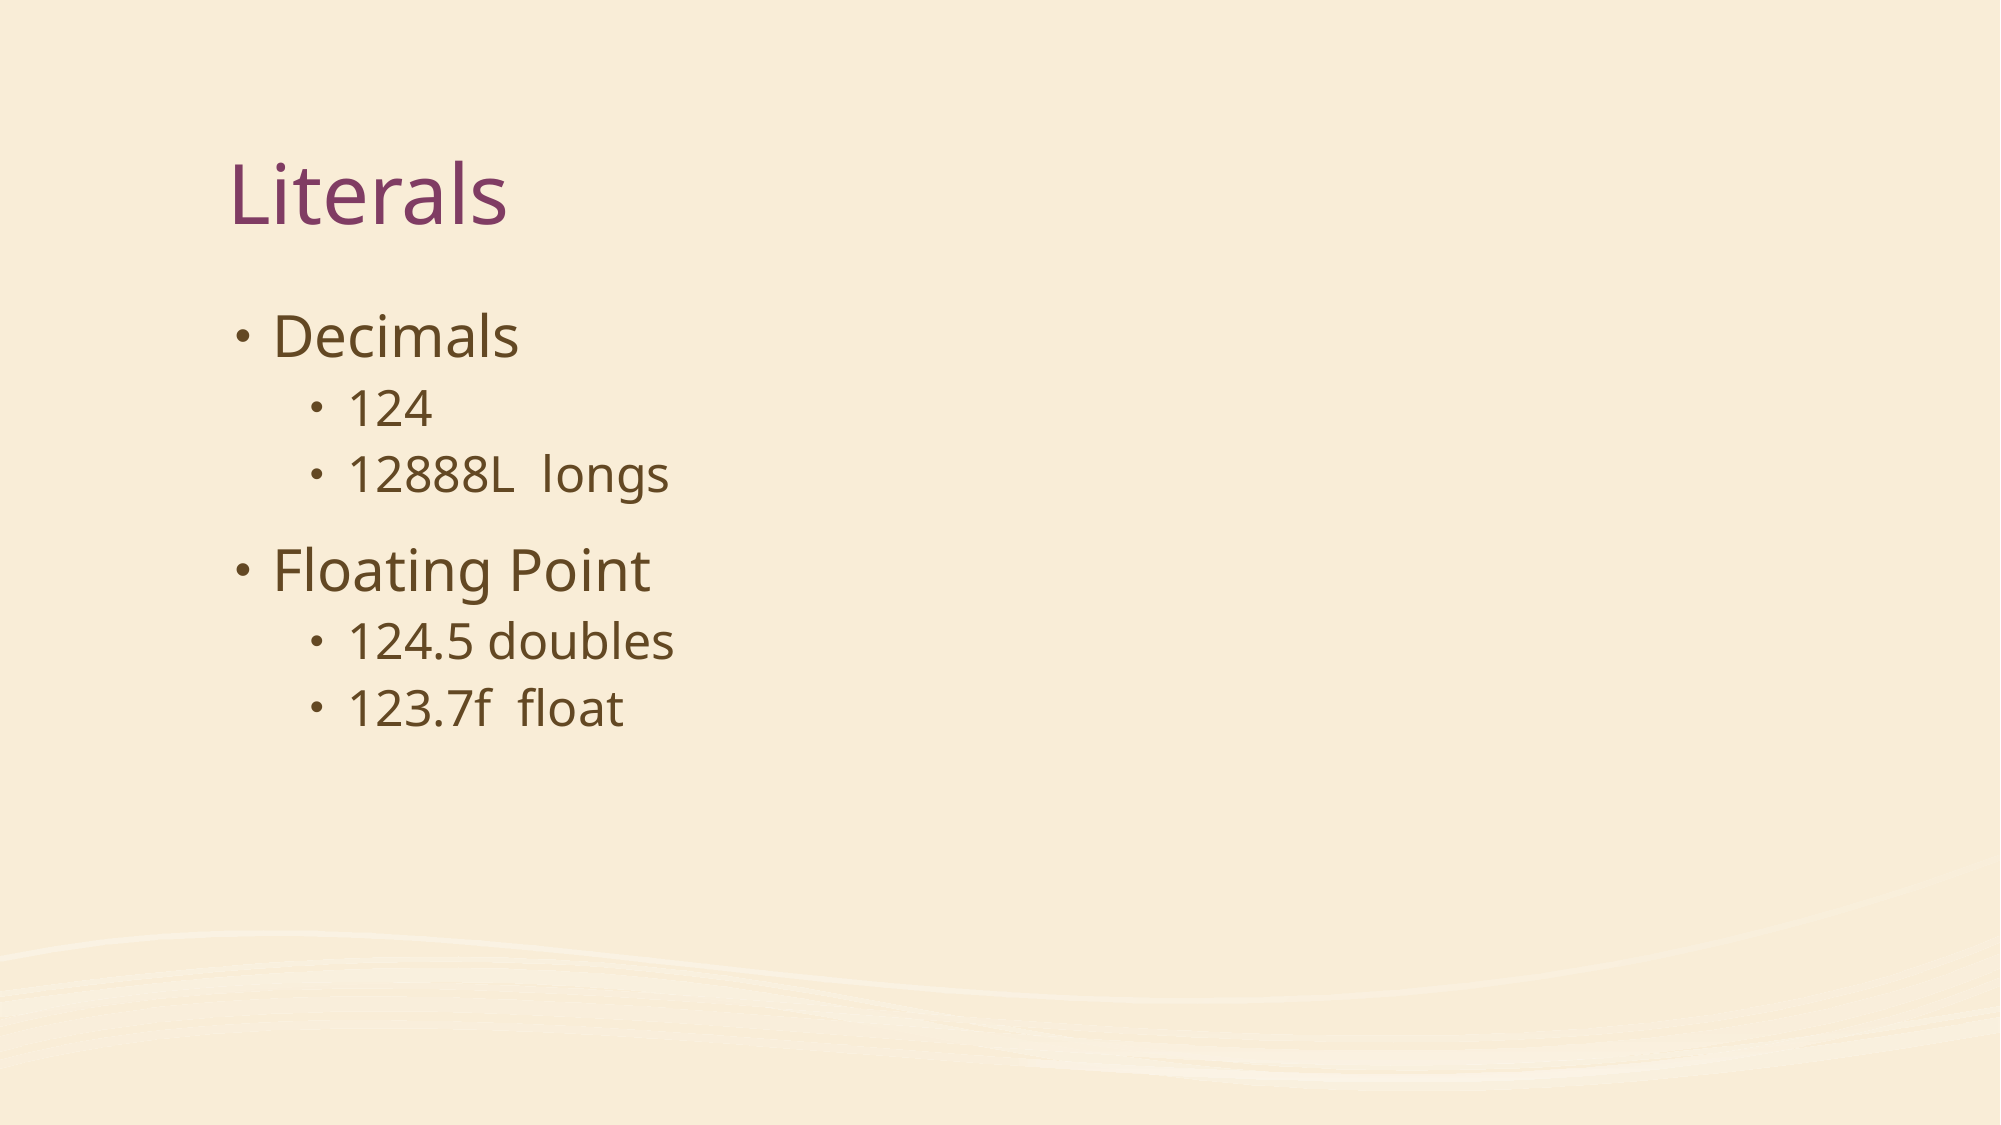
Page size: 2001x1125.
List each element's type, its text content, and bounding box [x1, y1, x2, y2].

list Decimals 124 12888L longs Floating Point 124.5 doubles 123.7f float [212, 299, 1788, 950]
title Literals [212, 50, 1788, 250]
